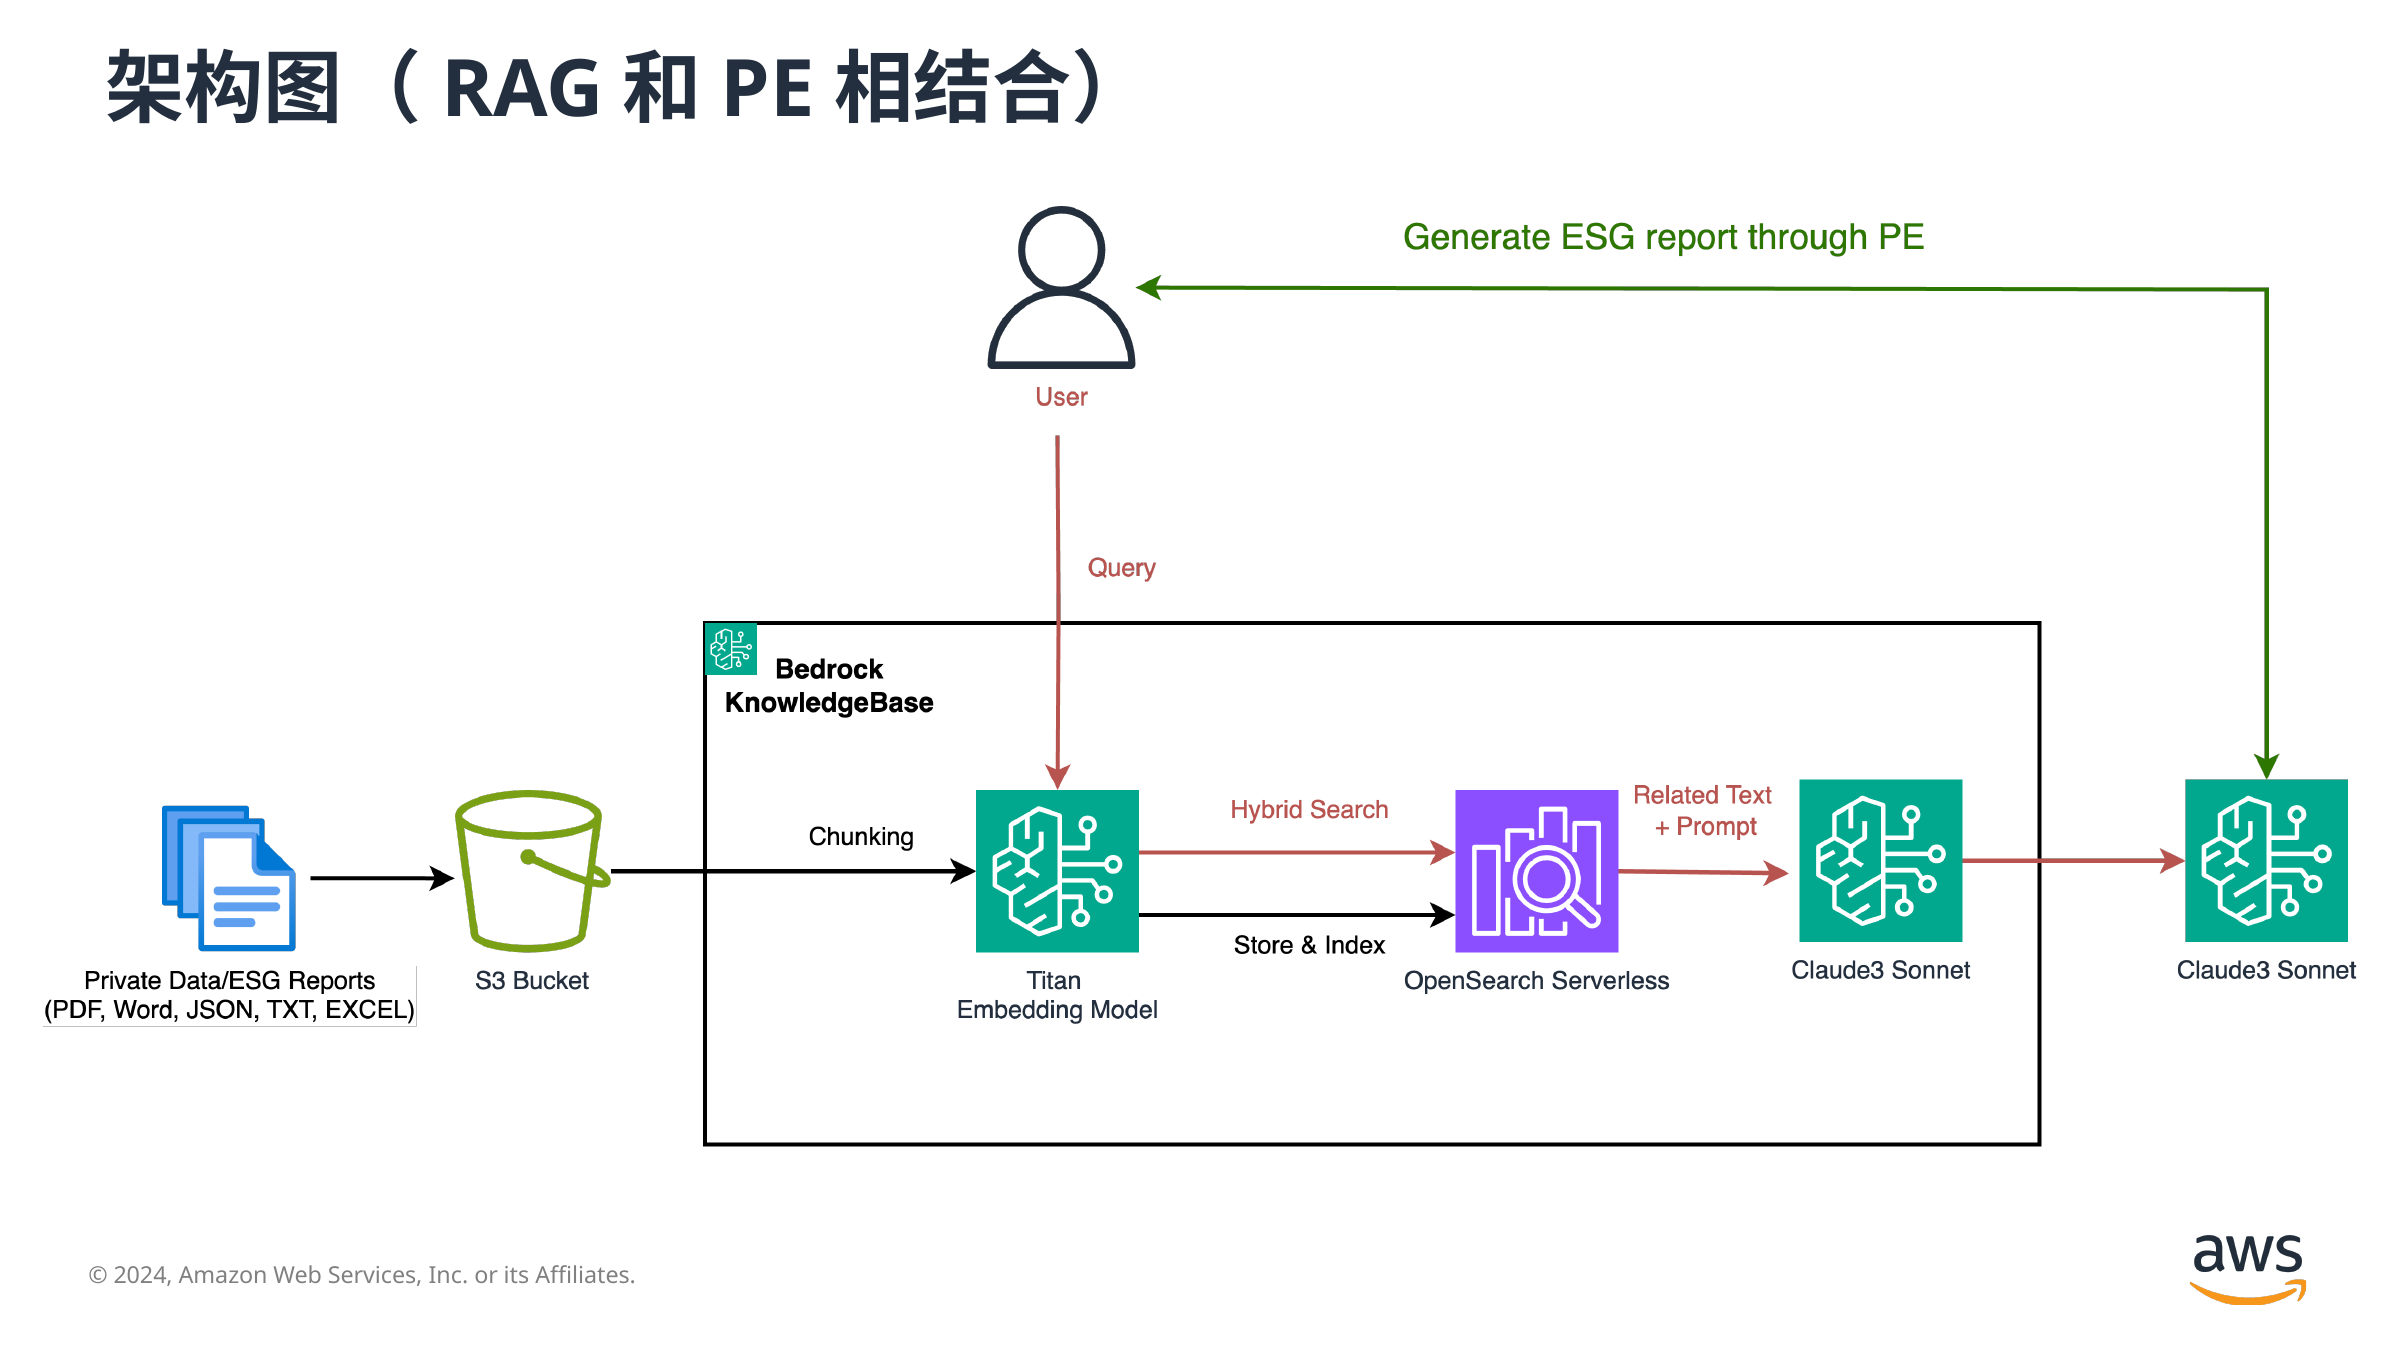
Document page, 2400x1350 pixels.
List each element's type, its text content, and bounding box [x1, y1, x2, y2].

title 架构图（RAG和PE相结合） [90, 30, 2307, 174]
picture [22, 184, 2378, 1166]
